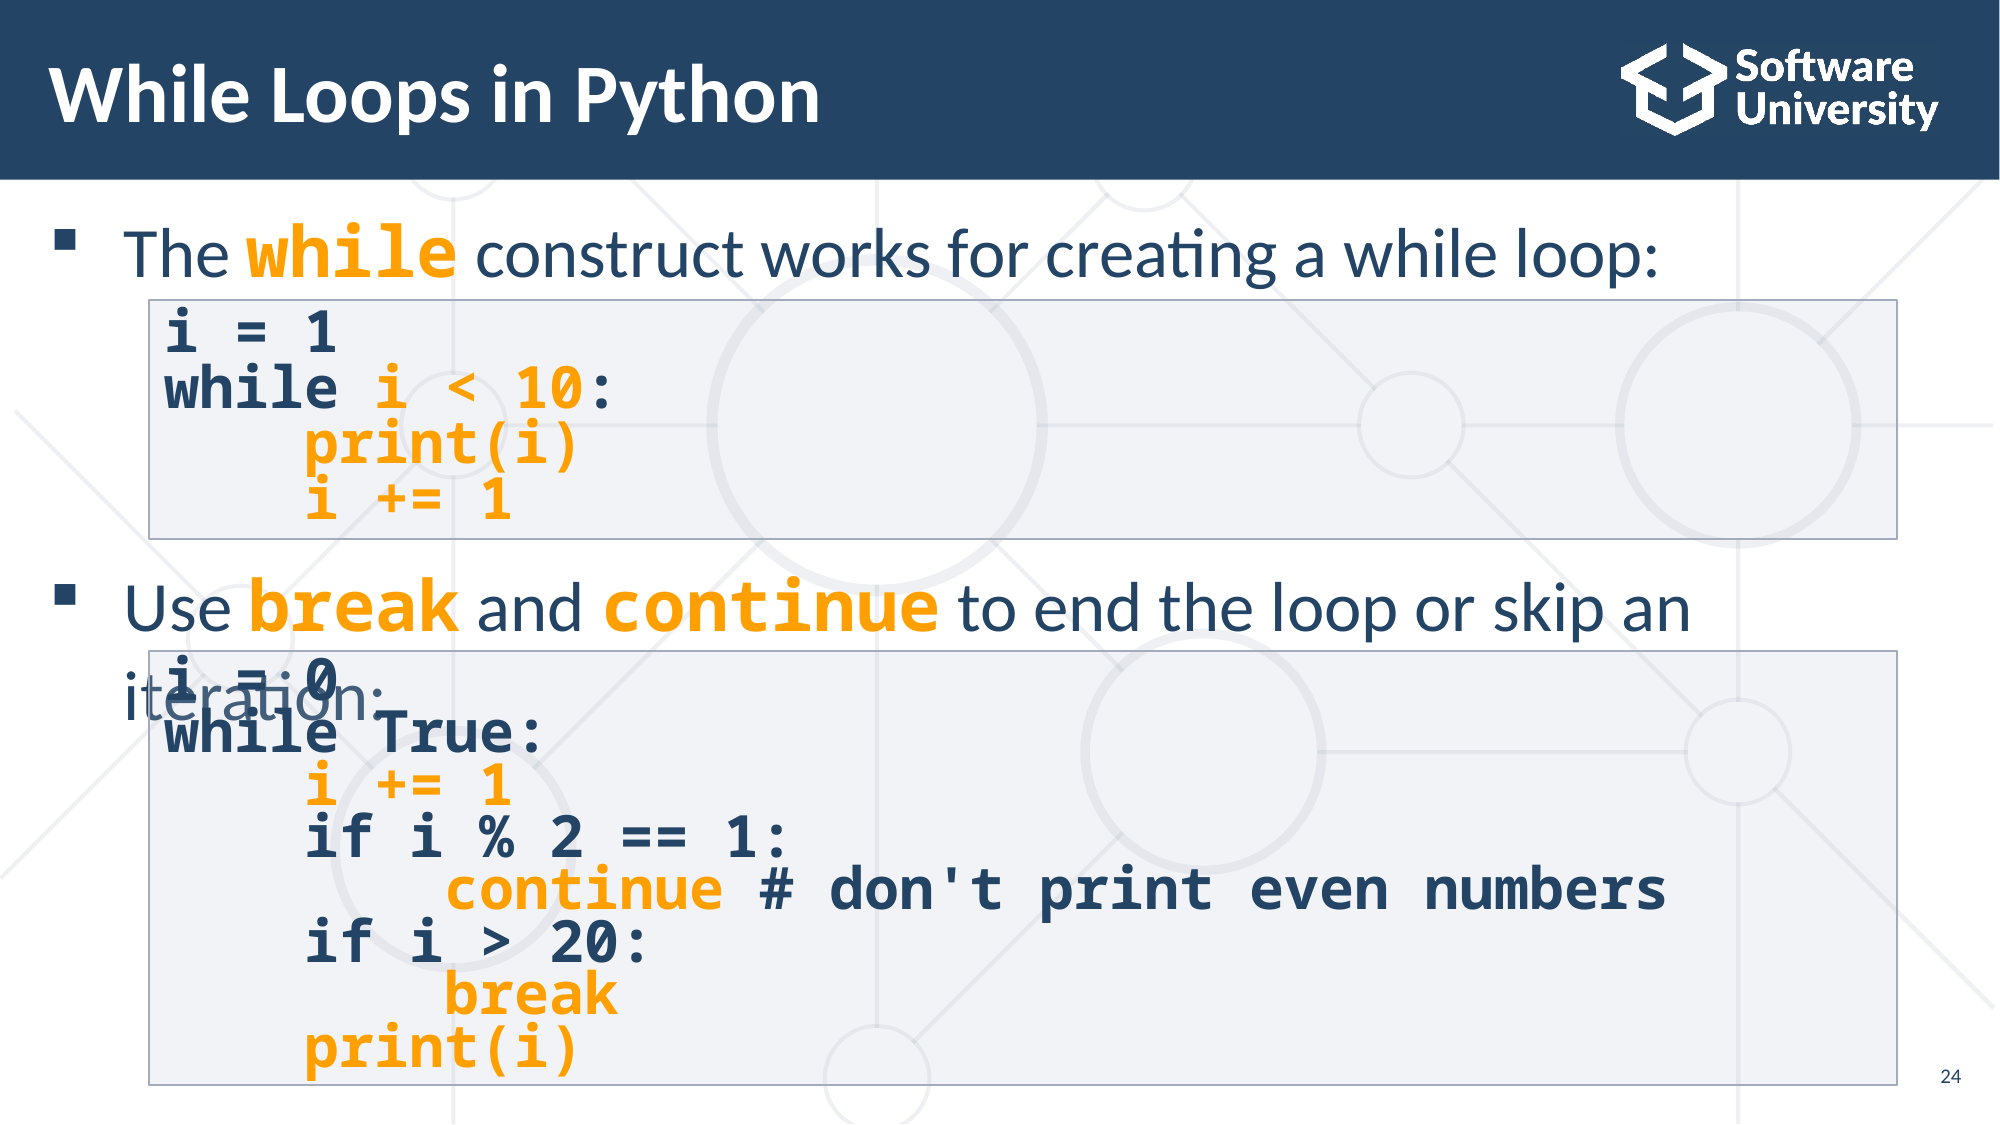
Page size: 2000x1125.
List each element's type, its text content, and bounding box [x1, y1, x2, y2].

slide_number 24 [1896, 1049, 1968, 1101]
title While Loops in Python [31, 16, 1591, 162]
picture [1621, 43, 1939, 136]
text_box i = 1 while i < 10: print(i) i += 1 [149, 299, 1898, 539]
text_box i = 0 while True: i += 1 if i % 2 == 1: continue # don't print even numbers if i > 20: break print(i) [149, 650, 1898, 1086]
list The while construct works for creating a while loop: Use break and continue to end the loop or skip an iteration: [31, 196, 1970, 1050]
